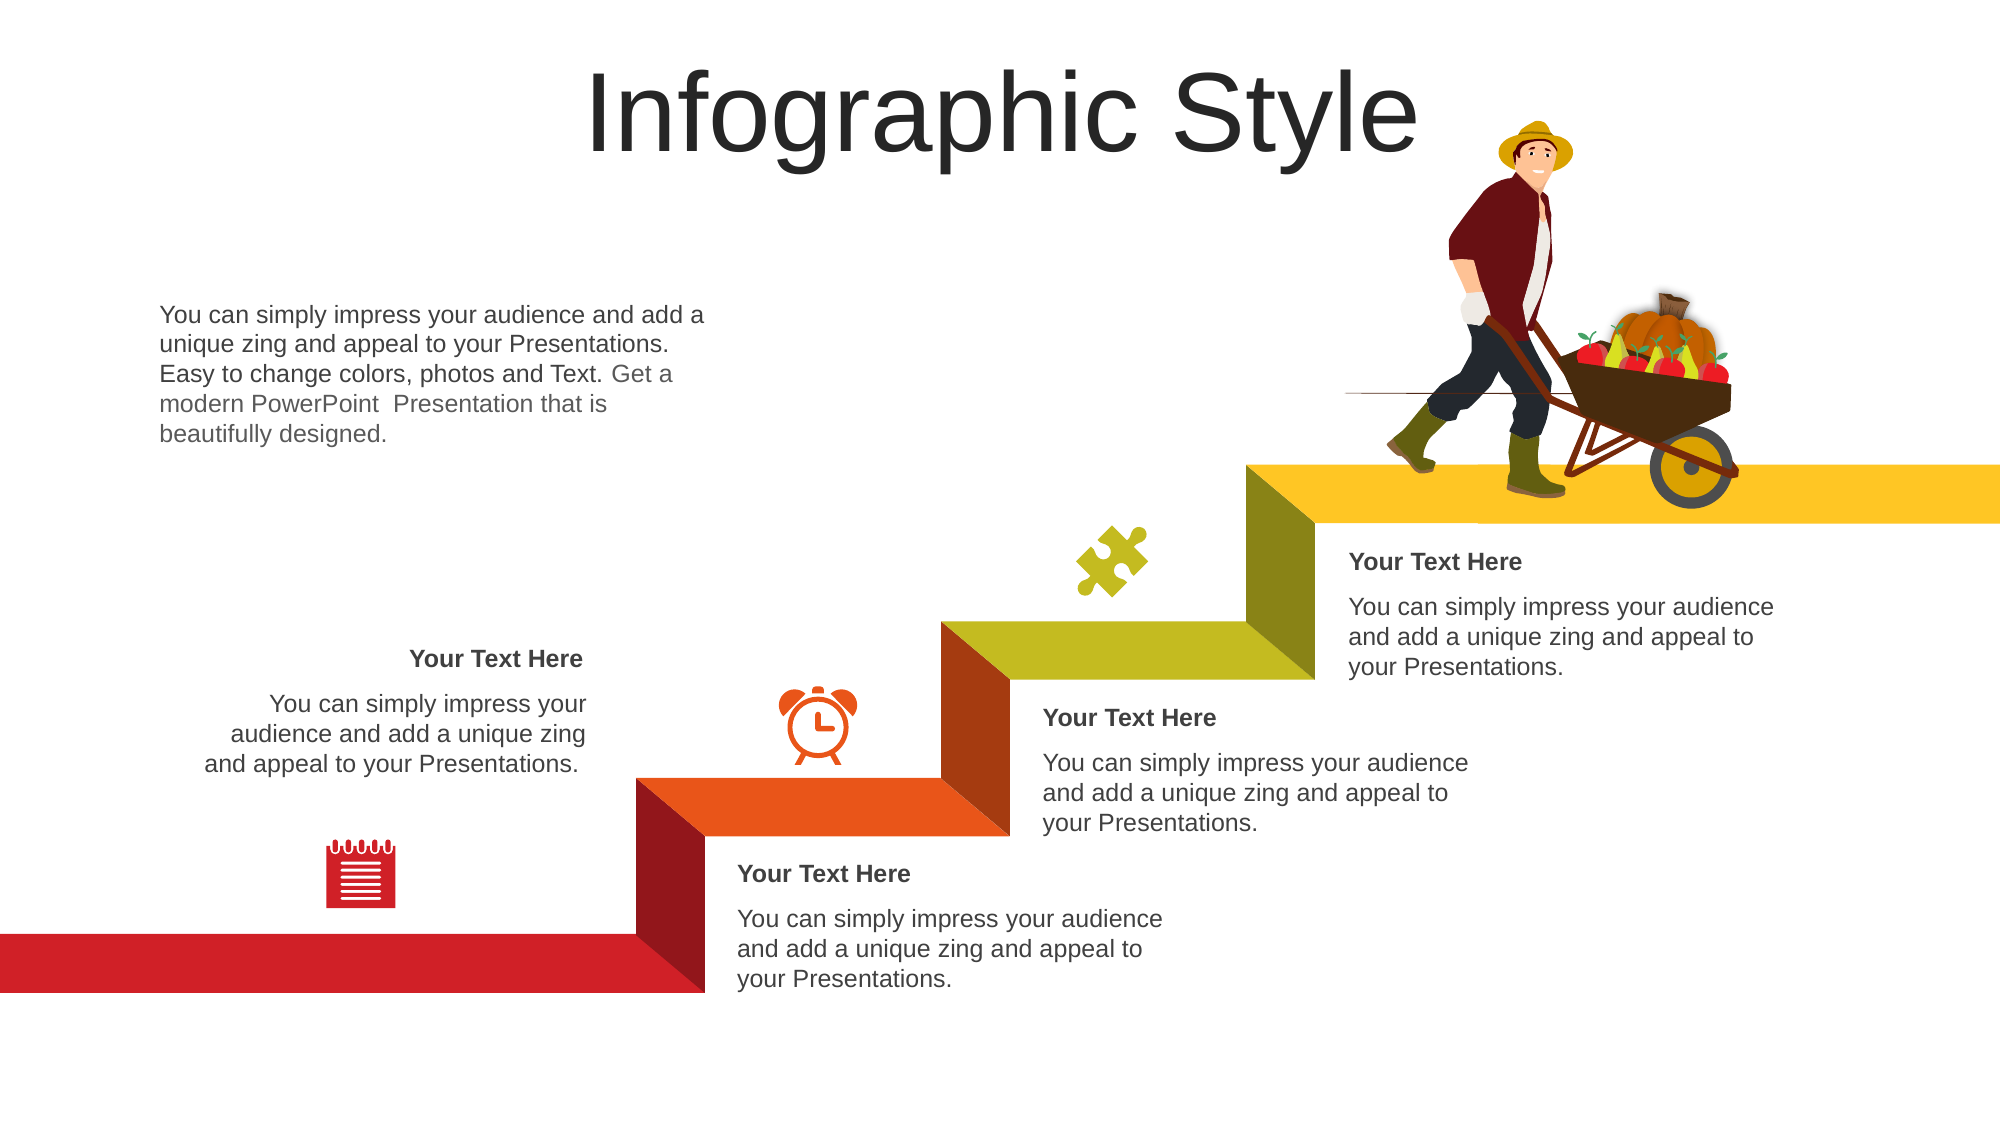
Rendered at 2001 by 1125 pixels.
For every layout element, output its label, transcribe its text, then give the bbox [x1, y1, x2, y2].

text_box [1074, 523, 1150, 599]
text_box [941, 623, 1011, 837]
text_box [635, 779, 705, 994]
text_box [0, 933, 704, 994]
list Infographic Style [53, 55, 1952, 175]
text_box [1242, 463, 1623, 525]
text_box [181, 635, 602, 787]
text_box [1027, 693, 1495, 846]
text_box [1606, 463, 2000, 525]
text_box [1344, 120, 1739, 509]
text_box [1245, 467, 1315, 680]
text_box [777, 685, 859, 766]
text_box [941, 621, 1313, 680]
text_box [1333, 537, 1800, 690]
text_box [722, 849, 1189, 1002]
text_box You can simply impress your audience and add a unique zing and appeal to your Presentations. Easy to change colors, photos and Text. Get a modern PowerPoint Presentation that is beautifully designed. [144, 290, 734, 456]
text_box [635, 777, 1009, 837]
text_box [325, 838, 397, 910]
